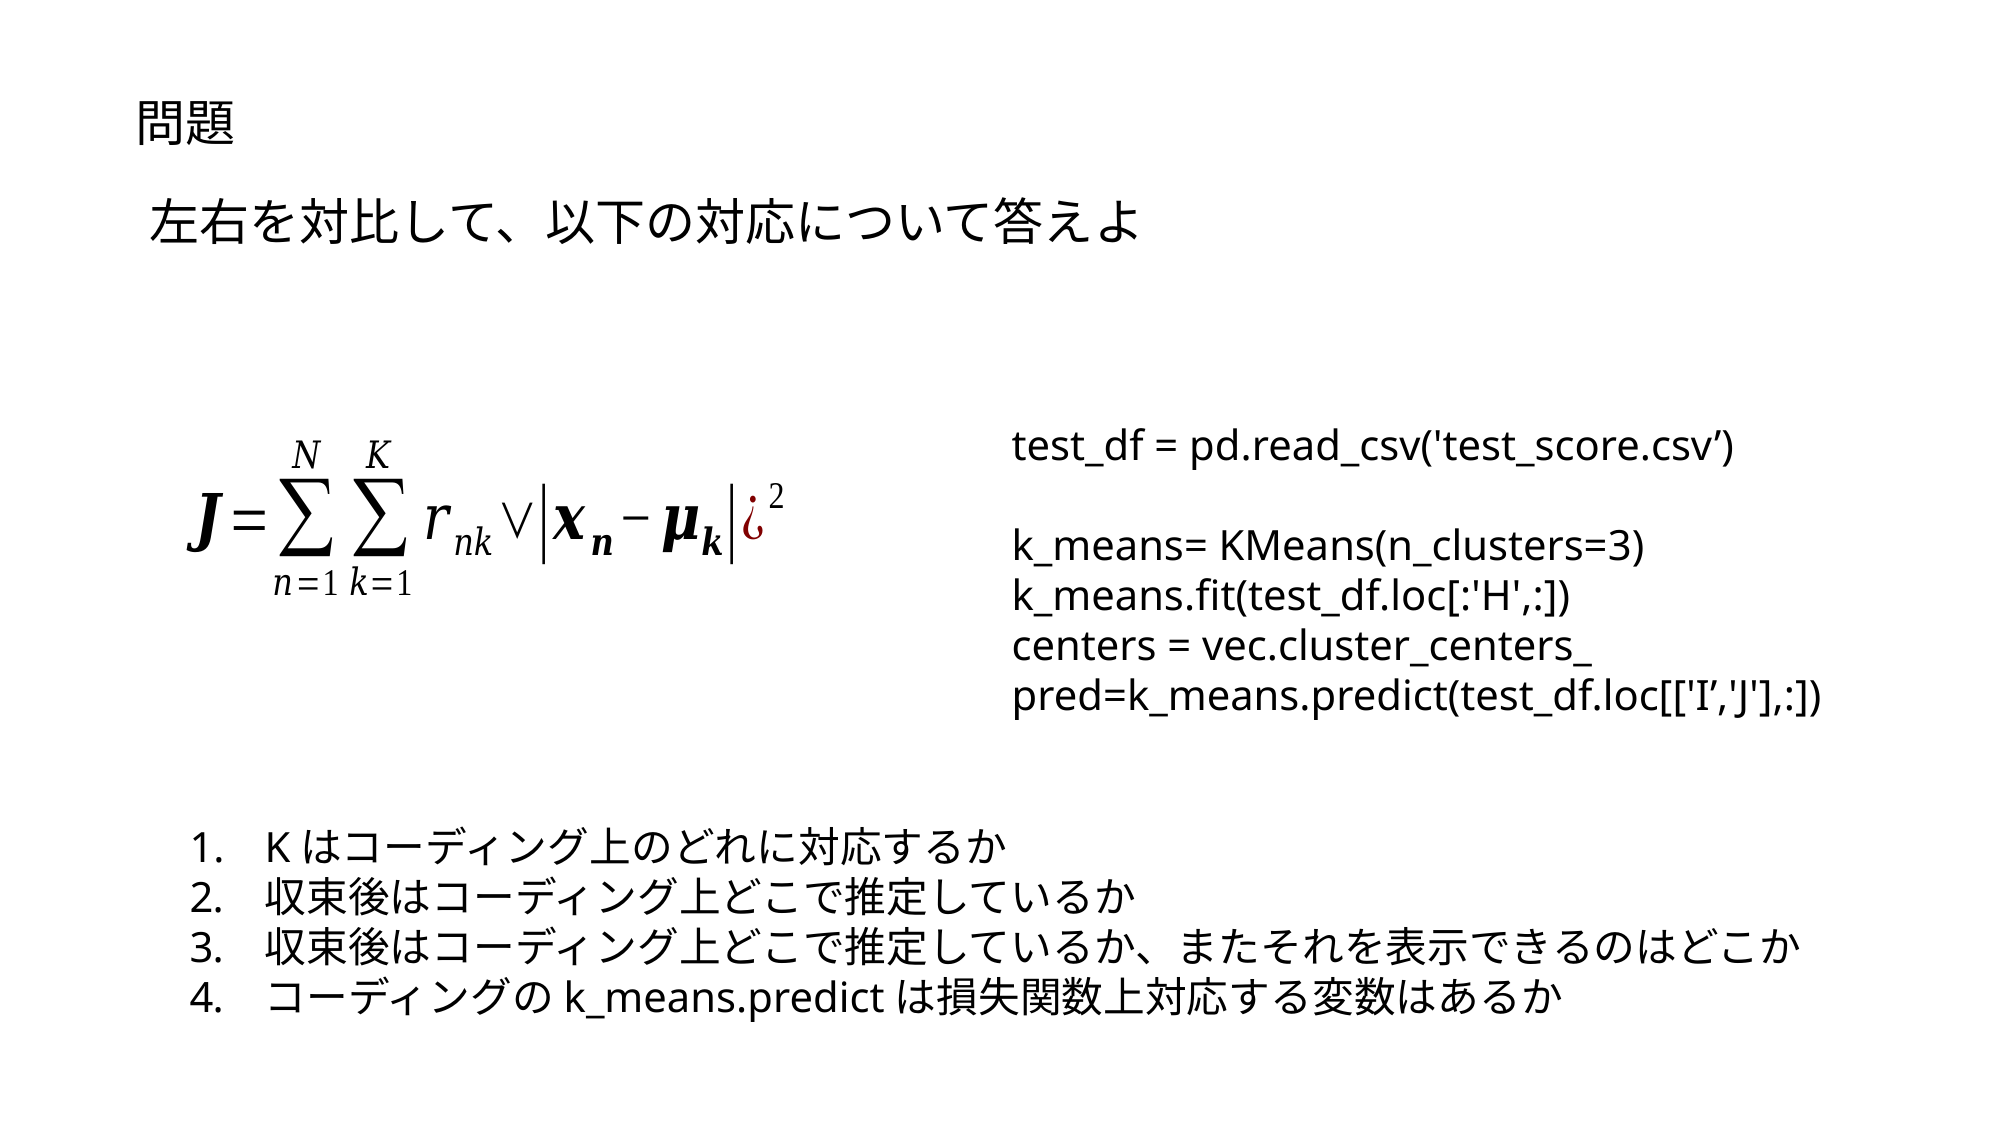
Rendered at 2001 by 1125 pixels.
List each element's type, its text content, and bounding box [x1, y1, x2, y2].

text_box 左右を対比して、以下の対応について答えよ [134, 182, 1159, 258]
text_box 問題 [120, 84, 250, 159]
text_box test_df = pd.read_csv('test_score.csv’) k_means= KMeans(n_clusters=3) k_means.fit(test_df.loc[:'H',:]) centers = vec.cluster_centers_ pred=k_means.predict(test_df.loc[['I’,'J'],:]) [996, 411, 1837, 726]
